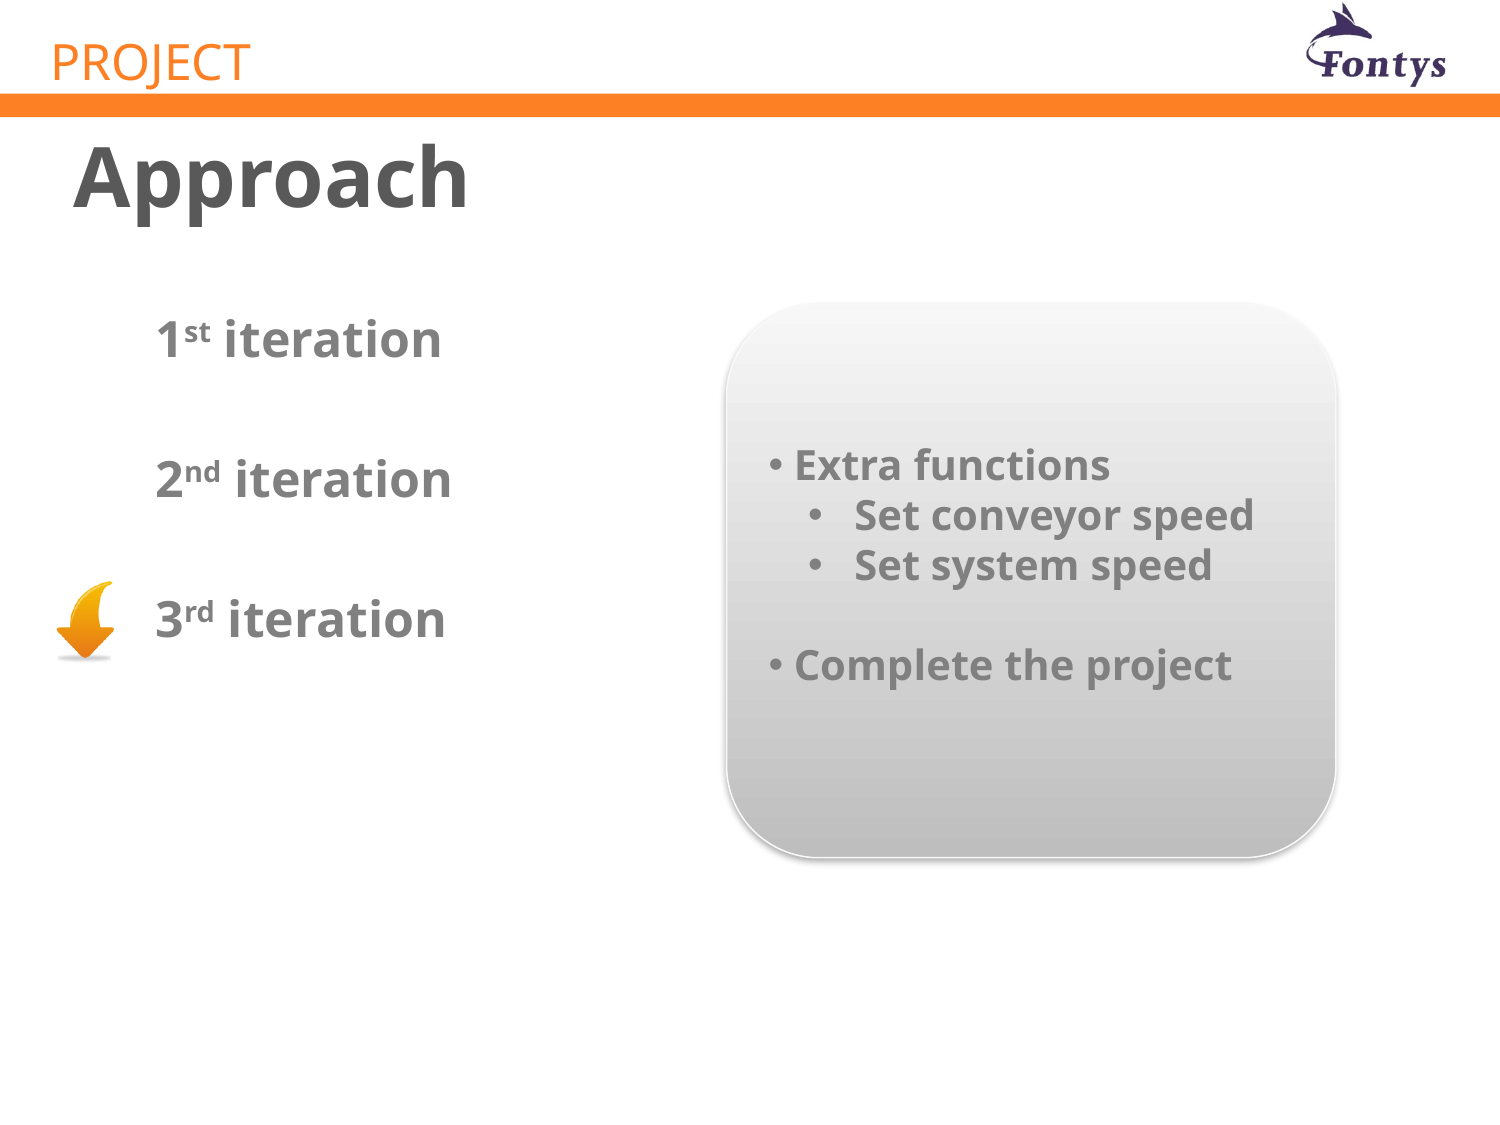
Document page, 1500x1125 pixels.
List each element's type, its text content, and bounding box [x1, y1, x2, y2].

list 1st iteration 2nd iteration 3rd iteration [140, 299, 1409, 1063]
text_box Extra functions Set conveyor speed Set system speed Complete the project [725, 303, 1337, 859]
picture [34, 573, 134, 669]
title Approach [58, 116, 1442, 234]
text_box PROJECT [35, 23, 493, 99]
picture [1293, 0, 1458, 90]
